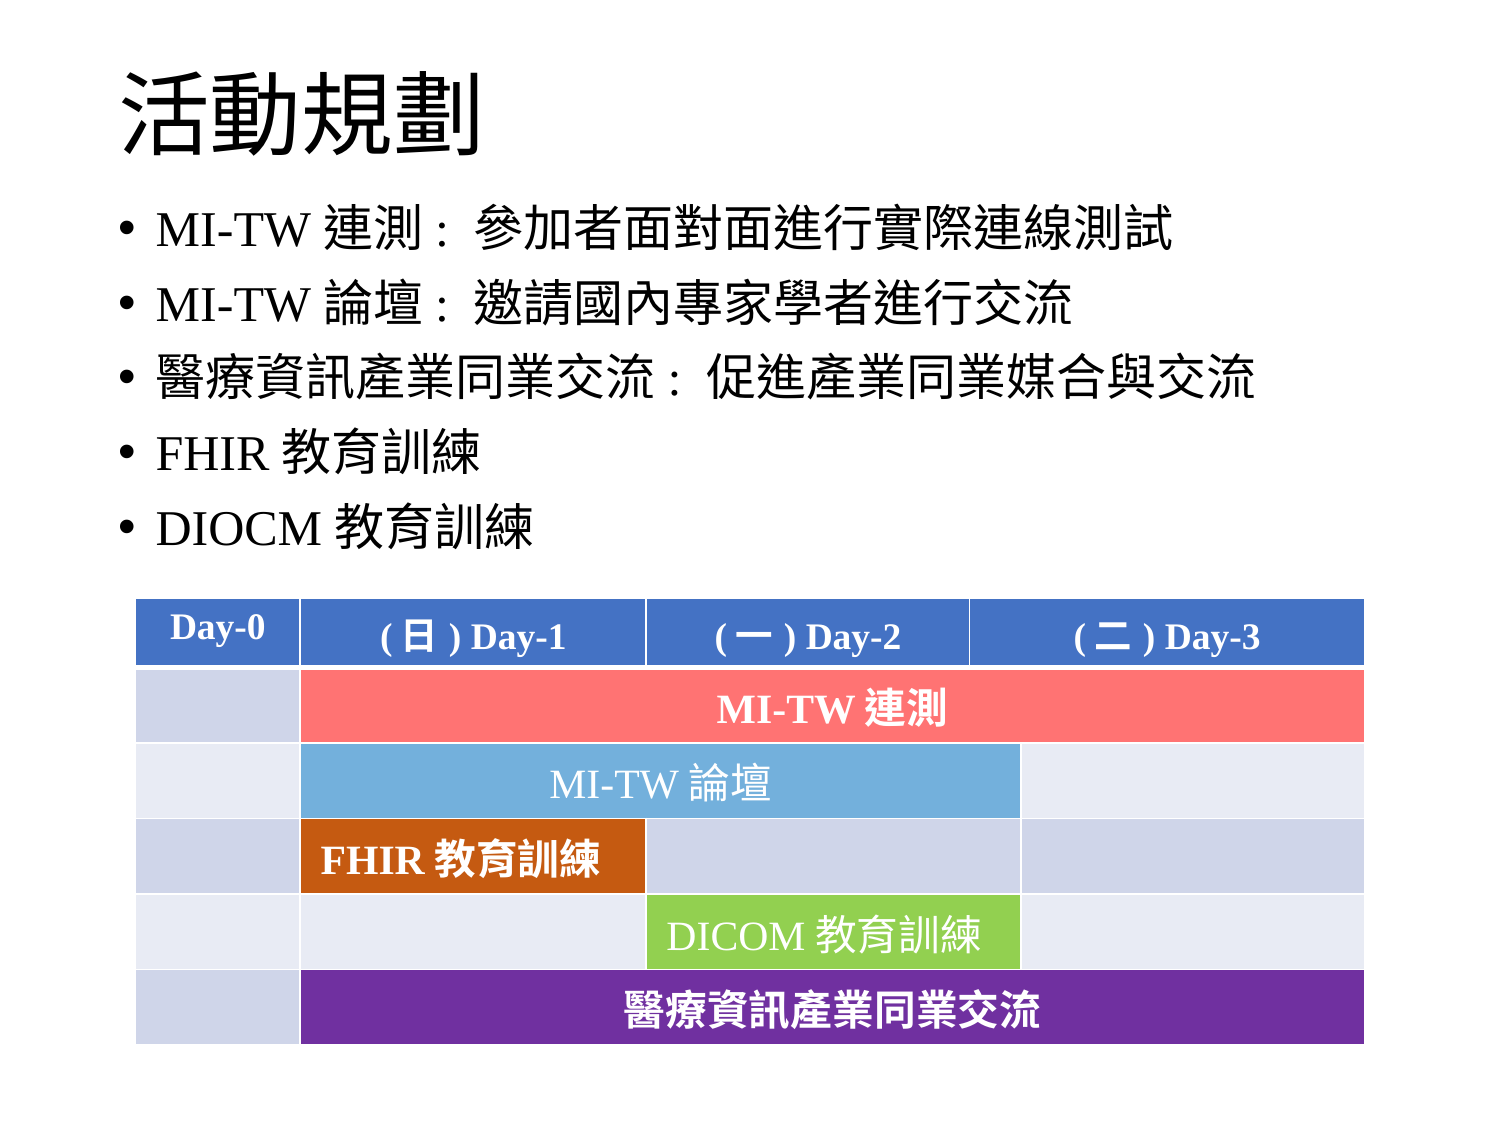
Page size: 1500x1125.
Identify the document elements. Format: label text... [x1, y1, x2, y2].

table_cell [1022, 895, 1364, 969]
title 活動規劃 [103, 59, 1397, 179]
list MI-TW連測: 參加者面對面進行實際連線測試 MI-TW論壇: 邀請國內專家學者進行交流 醫療資訊產業同業交流: 促進產業同業媒合與交流 FHIR教育訓練 DIOCM教育訓練 [103, 195, 1397, 667]
table_cell [136, 895, 299, 969]
table_cell MI-TW論壇 [301, 744, 1020, 818]
table_header Day-0 [136, 599, 299, 665]
table_cell [647, 819, 1020, 893]
table_cell FHIR教育訓練 [301, 819, 645, 893]
table_cell DICOM教育訓練 [647, 895, 1020, 969]
table_cell [136, 970, 299, 1044]
table_cell MI-TW連測 [301, 670, 1364, 742]
table_cell 醫療資訊產業同業交流 [301, 970, 1364, 1044]
table_cell [136, 670, 299, 742]
table_header (二) Day-3 [970, 599, 1364, 665]
table_cell [1022, 819, 1364, 893]
table_cell [136, 819, 299, 893]
table_header (一) Day-2 [647, 599, 969, 665]
table_header (日) Day-1 [301, 599, 645, 665]
table_cell [1022, 744, 1364, 818]
table_cell [136, 744, 299, 818]
table_cell [301, 895, 645, 969]
